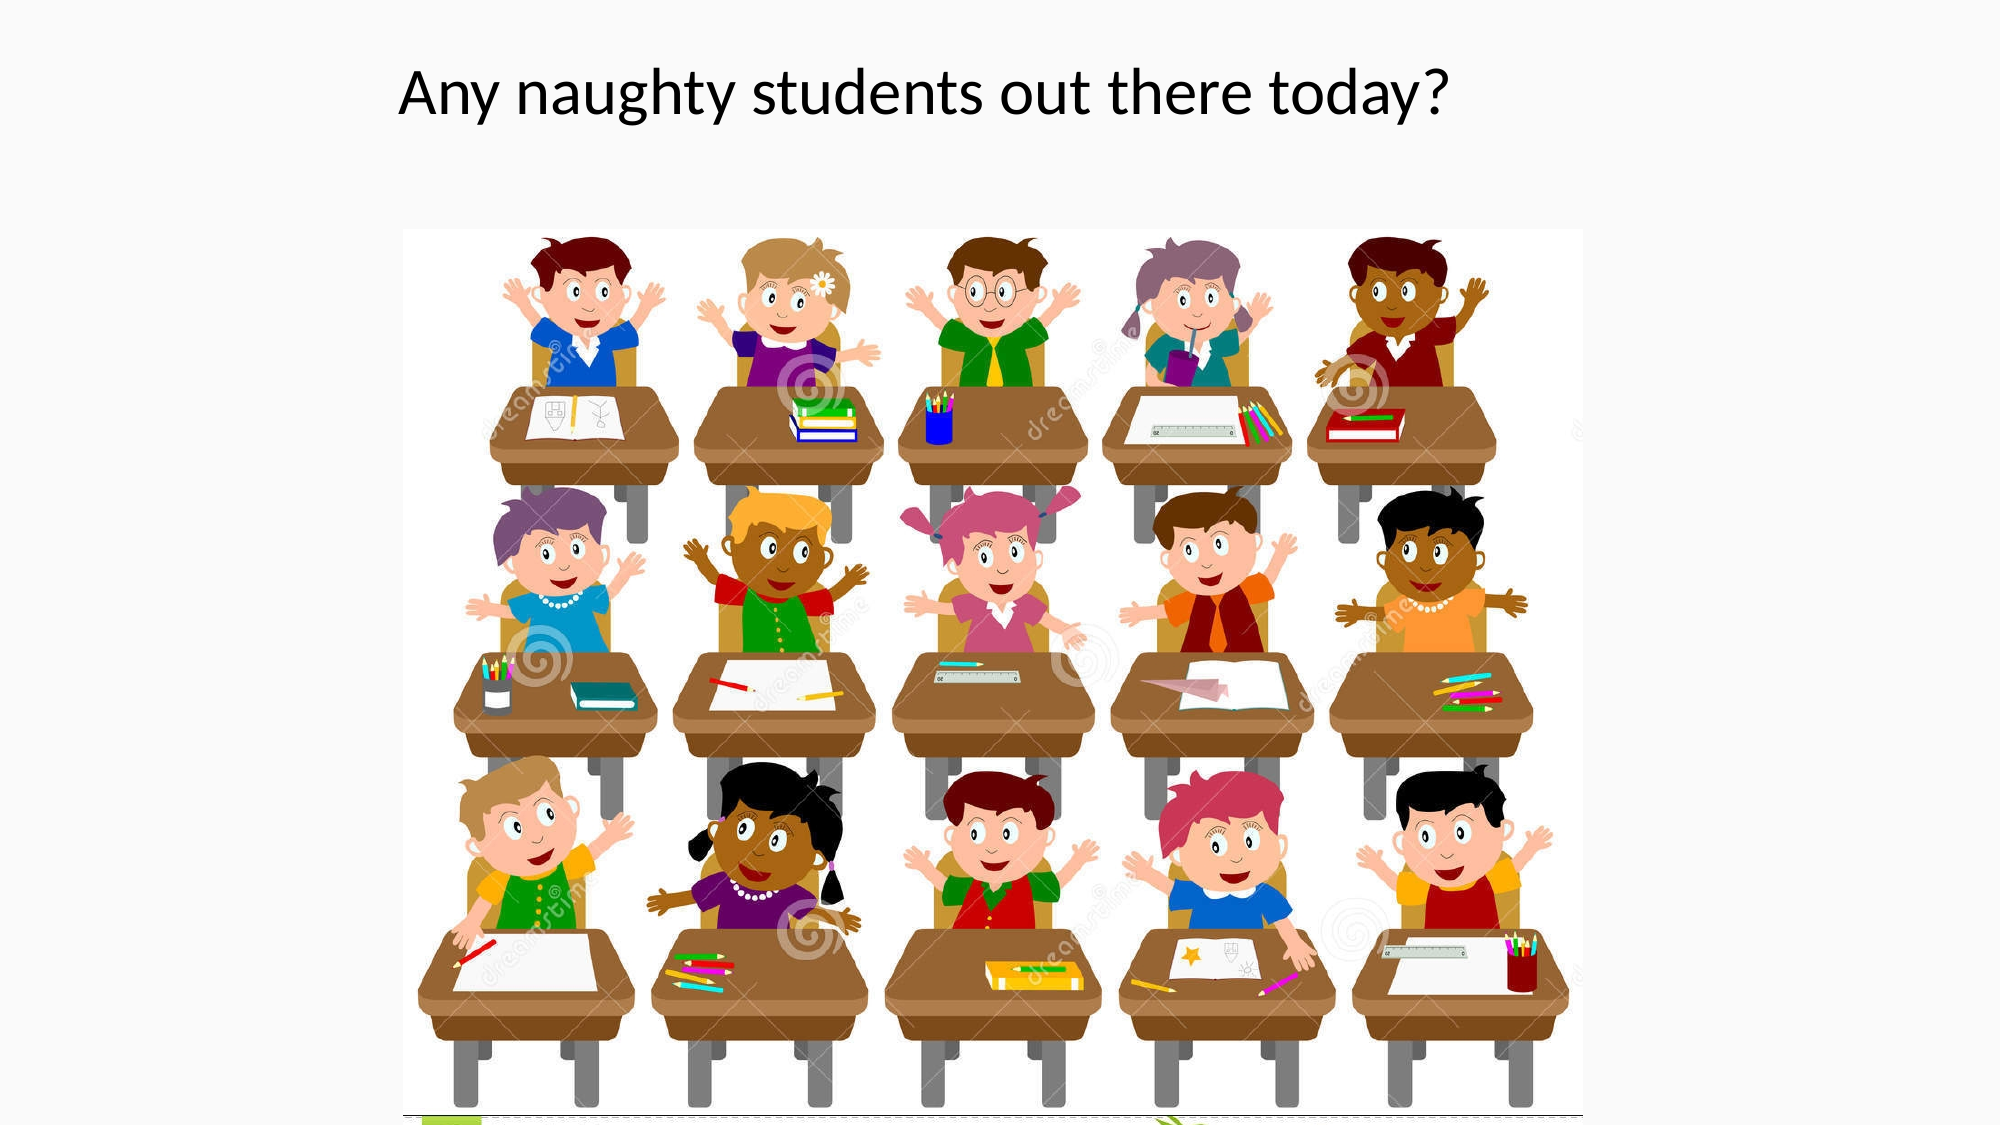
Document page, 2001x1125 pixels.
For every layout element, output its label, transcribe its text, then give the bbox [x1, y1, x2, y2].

picture [403, 229, 1583, 1125]
text_box Any naughty students out there today? [383, 40, 1468, 136]
